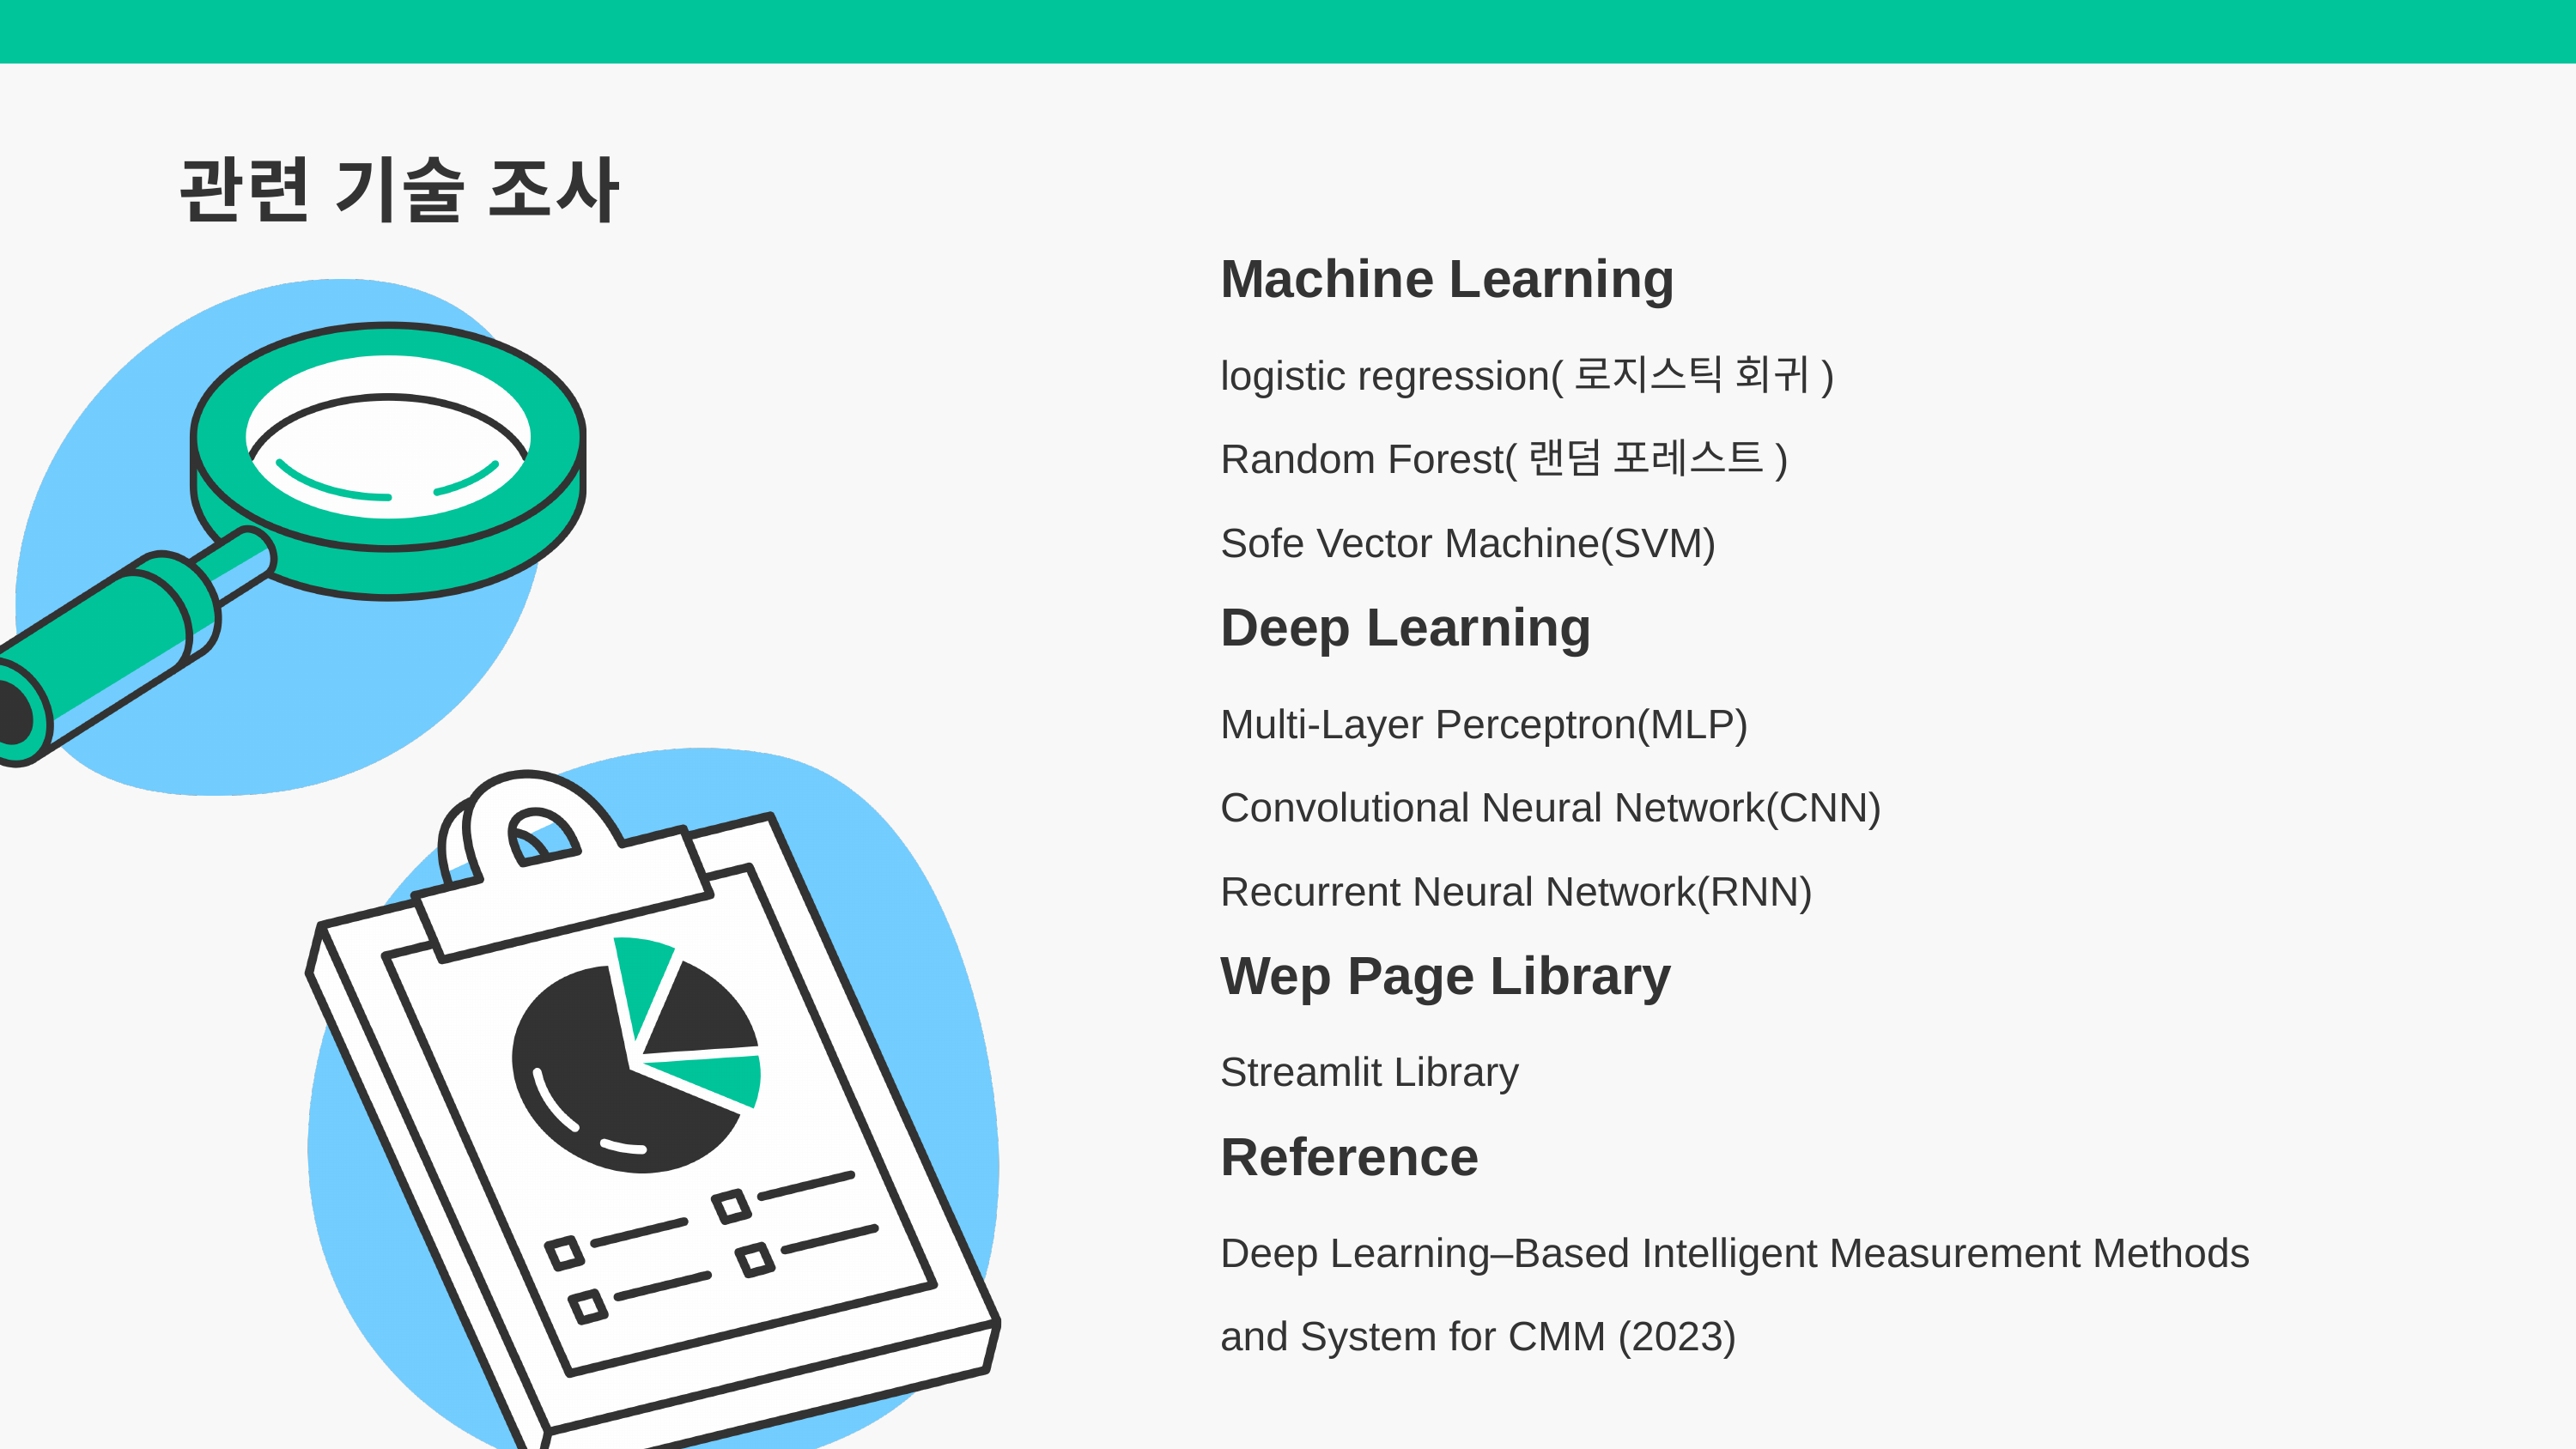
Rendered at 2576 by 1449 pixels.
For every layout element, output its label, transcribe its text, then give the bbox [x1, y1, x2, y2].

text_box Reference [1220, 1100, 1811, 1186]
text_box logistic regression(로지스틱 회귀) Random Forest(랜덤 포레스트) Sofe Vector Machine(SVM) [1220, 314, 1980, 566]
text_box Machine Learning [1220, 222, 1771, 309]
text_box Deep Learning–Based Intelligent Measurement Methods and System for CMM (2023) [1220, 1191, 2501, 1360]
text_box Streamlit Library [1188, 1010, 1552, 1094]
text_box [0, 278, 587, 797]
text_box 관련 기술 조사 [179, 144, 1672, 231]
text_box [226, 722, 1002, 1449]
text_box Multi-Layer Perceptron(MLP) Convolutional Neural Network(CNN) Recurrent Neural Network(RNN) [1220, 663, 2087, 914]
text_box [0, 0, 2576, 64]
text_box Wep Page Library [1220, 919, 1811, 1005]
text_box Deep Learning [1220, 571, 1811, 657]
